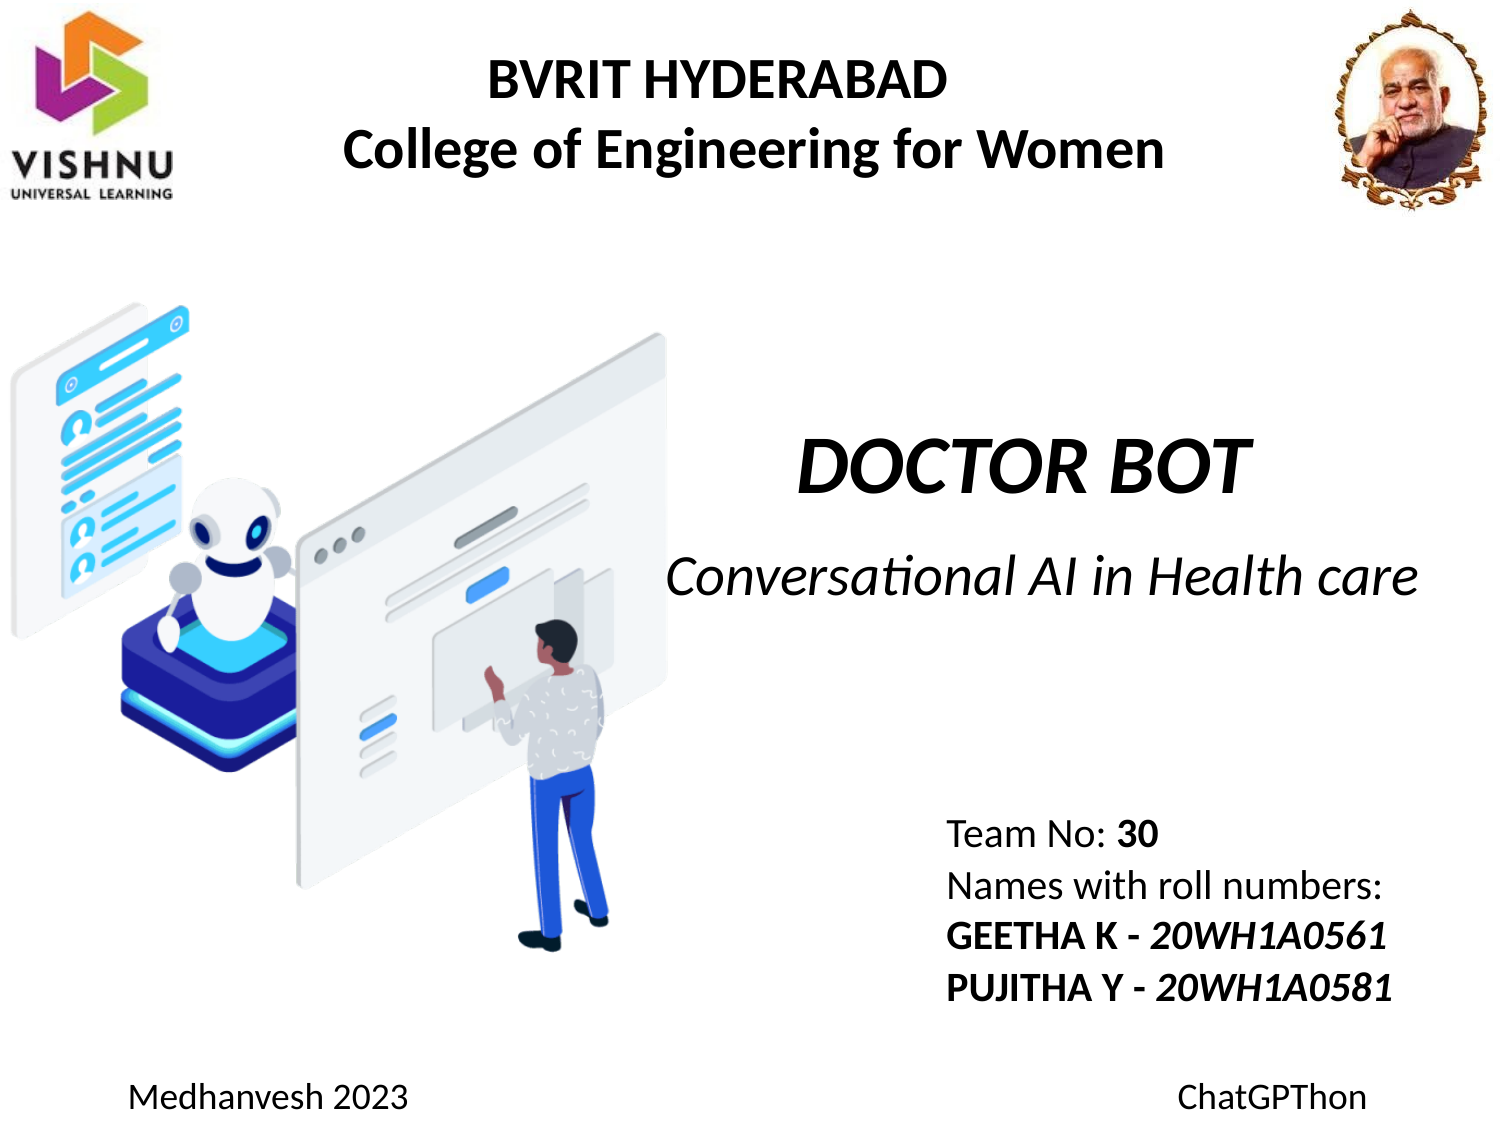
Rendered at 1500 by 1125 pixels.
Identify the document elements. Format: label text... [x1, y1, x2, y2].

picture [0, 2, 772, 1038]
picture [1324, 0, 1500, 218]
title BVRIT HYDERABAD College of Engineering for Women [200, 38, 1195, 305]
text_box Medhanvesh 2023 ChatGPThon [112, 1064, 1396, 1125]
text_box Team No: 30 Names with roll numbers: GEETHA K - 20WH1A0561 PUJITHA Y - 20WH1A0581 [944, 803, 1500, 1010]
text_box DOCTOR BOT Conversational AI in Health care [776, 305, 1459, 612]
